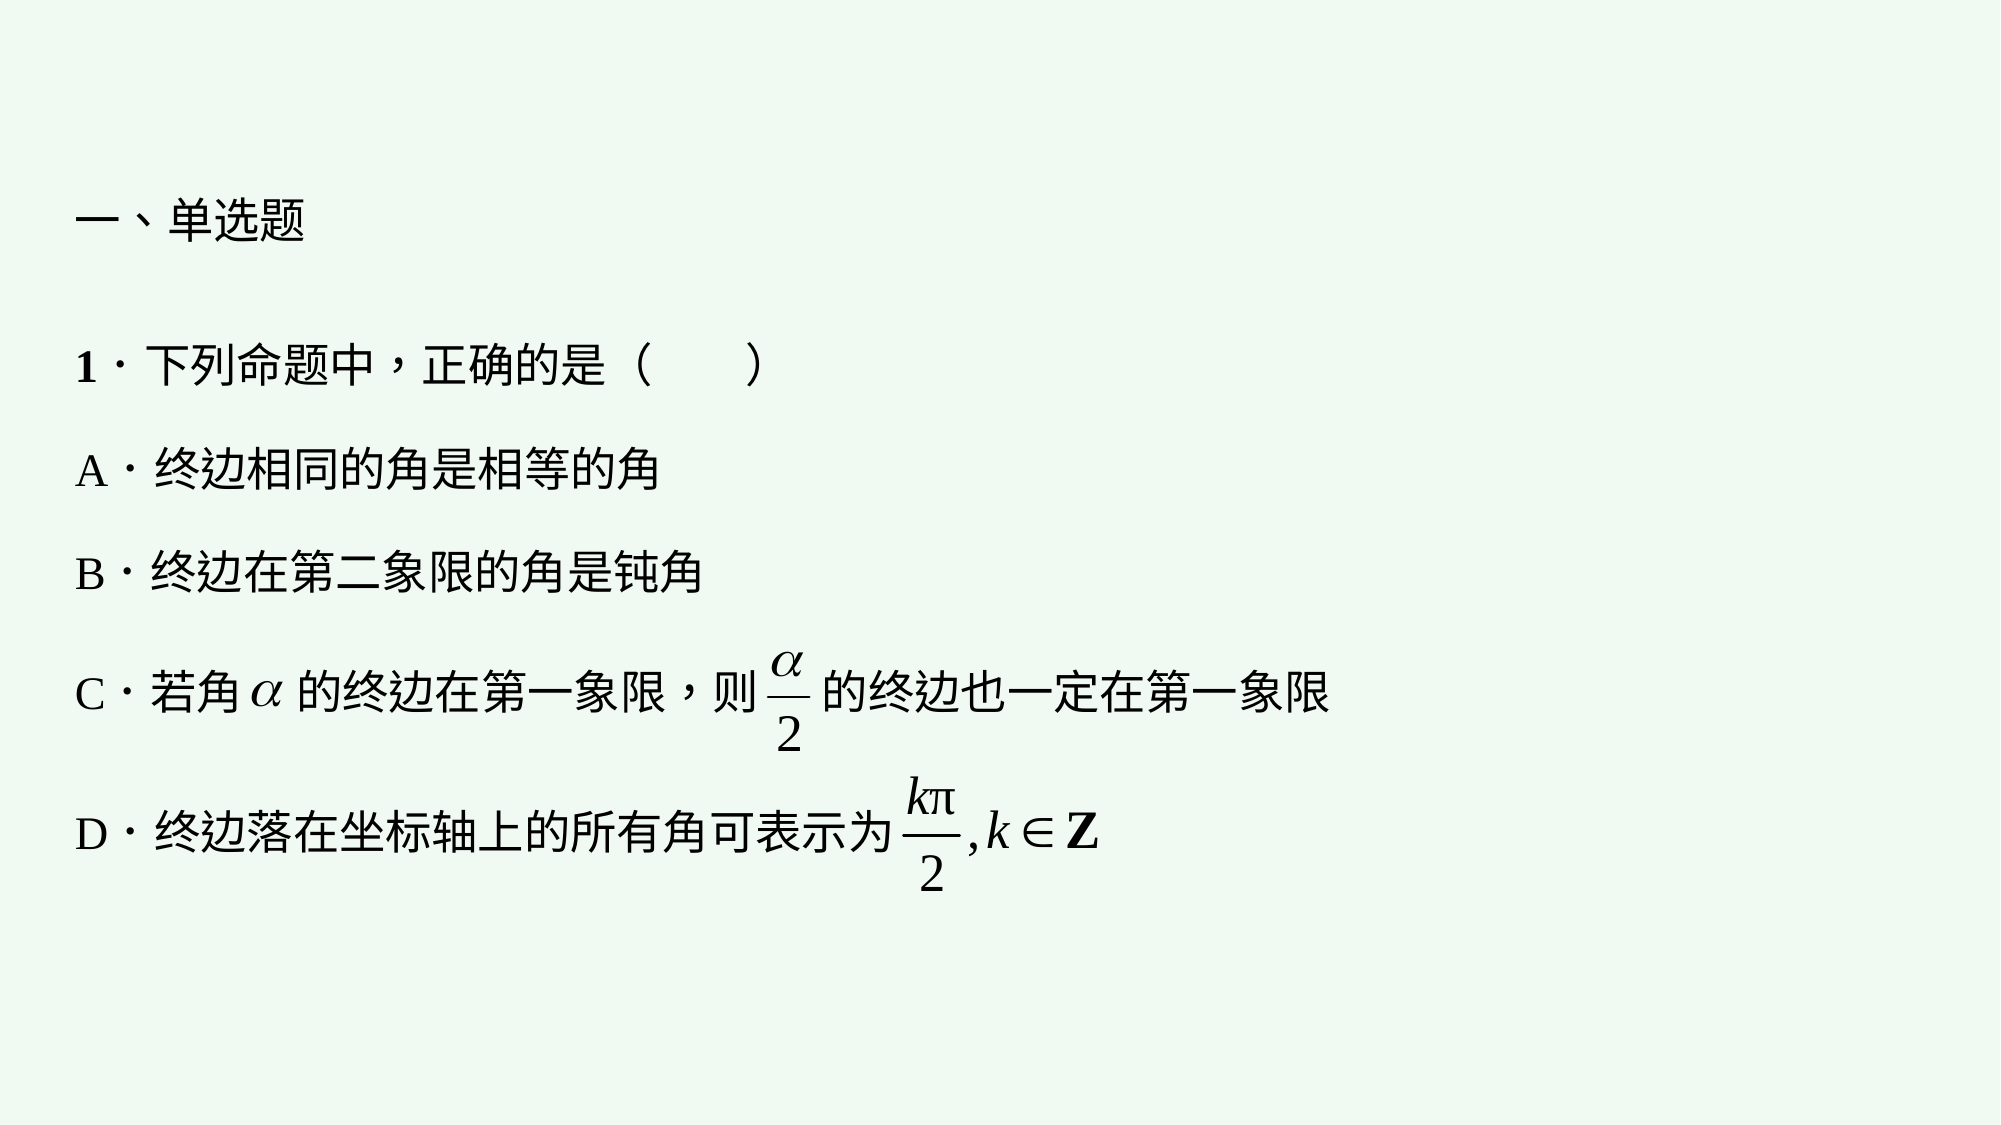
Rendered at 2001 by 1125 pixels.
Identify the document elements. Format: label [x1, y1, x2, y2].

text_box [74, 312, 1907, 973]
text_box [74, 186, 1907, 260]
